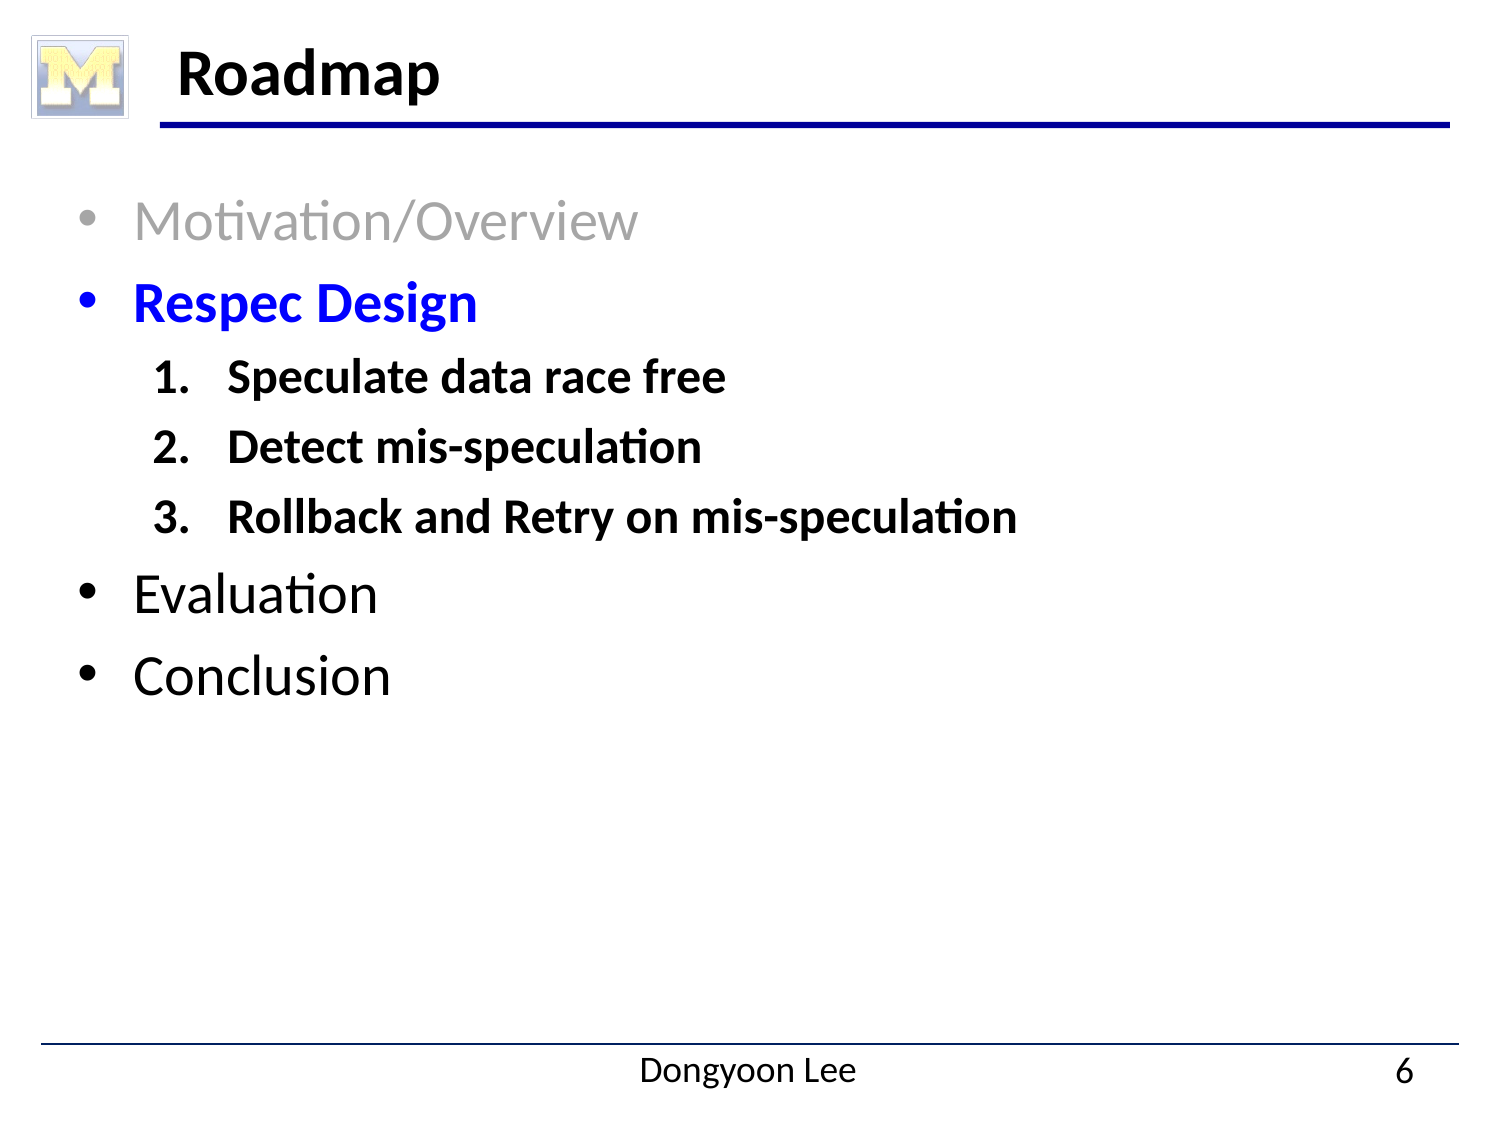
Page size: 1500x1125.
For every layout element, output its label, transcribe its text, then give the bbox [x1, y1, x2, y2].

slide_number 6 [1291, 1043, 1430, 1094]
list Motivation/Overview Respec Design Speculate data race free Detect mis-speculation Rollback and Retry on mis-speculation Evaluation Conclusion [62, 174, 1438, 1013]
title Roadmap [162, 24, 1425, 113]
